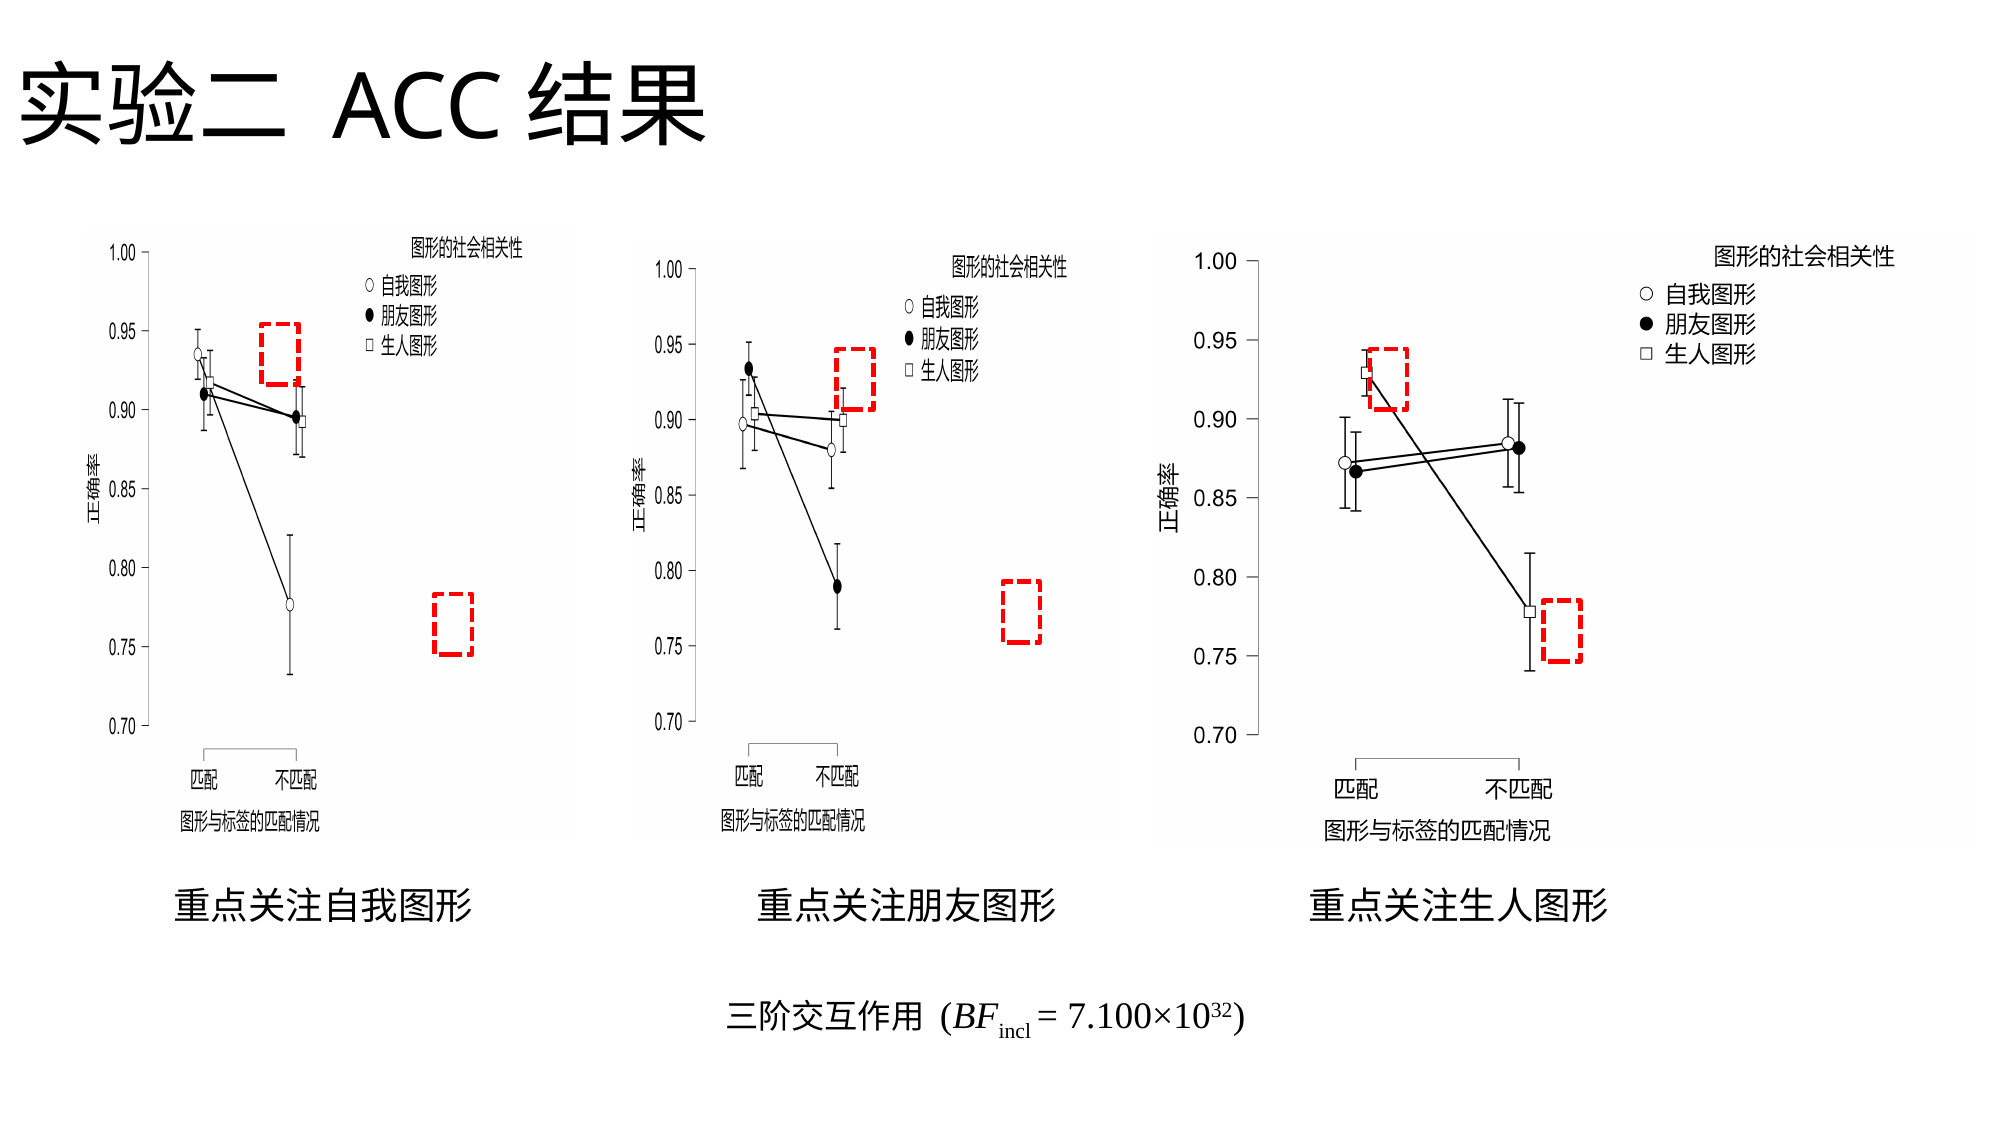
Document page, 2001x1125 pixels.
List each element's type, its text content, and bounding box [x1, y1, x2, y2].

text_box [84, 228, 1977, 959]
text_box 三阶交互作用 (BFincl = 7.100×1032) [710, 959, 1300, 1050]
text_box 实验二 ACC结果 [0, 0, 1725, 218]
